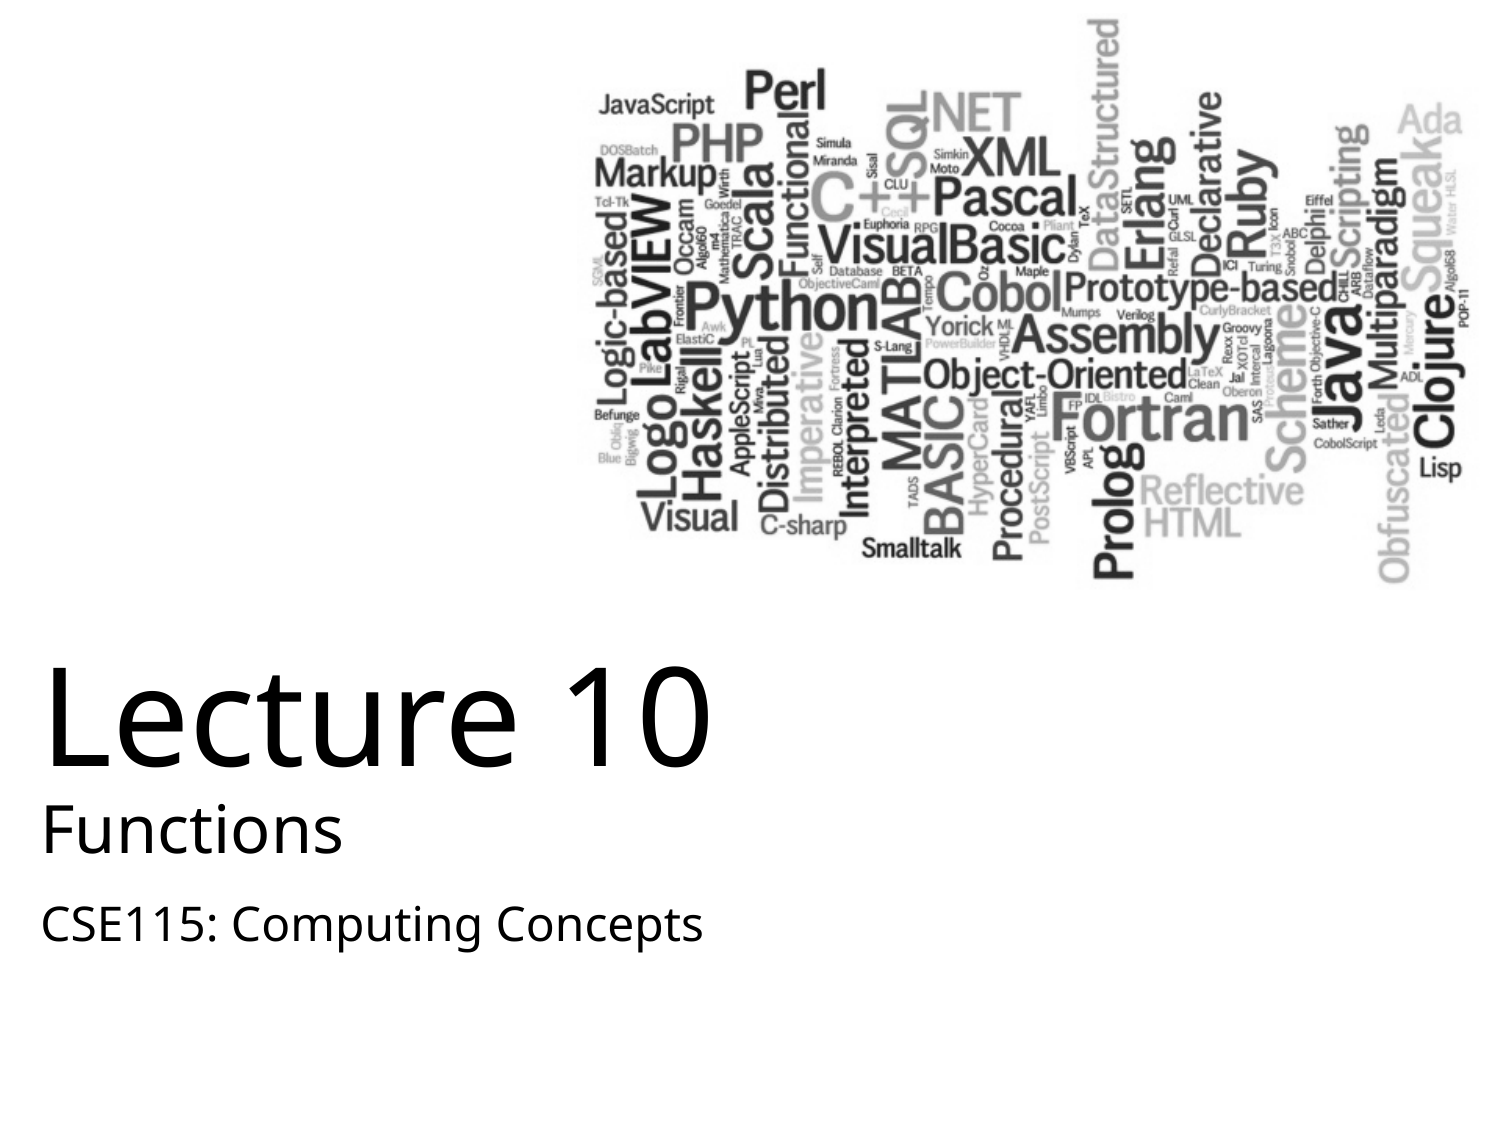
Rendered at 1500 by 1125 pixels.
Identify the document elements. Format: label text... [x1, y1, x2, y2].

picture [577, 13, 1486, 594]
title Lecture 10 Functions [25, 484, 1301, 876]
subtitle CSE115: Computing Concepts [25, 892, 740, 961]
